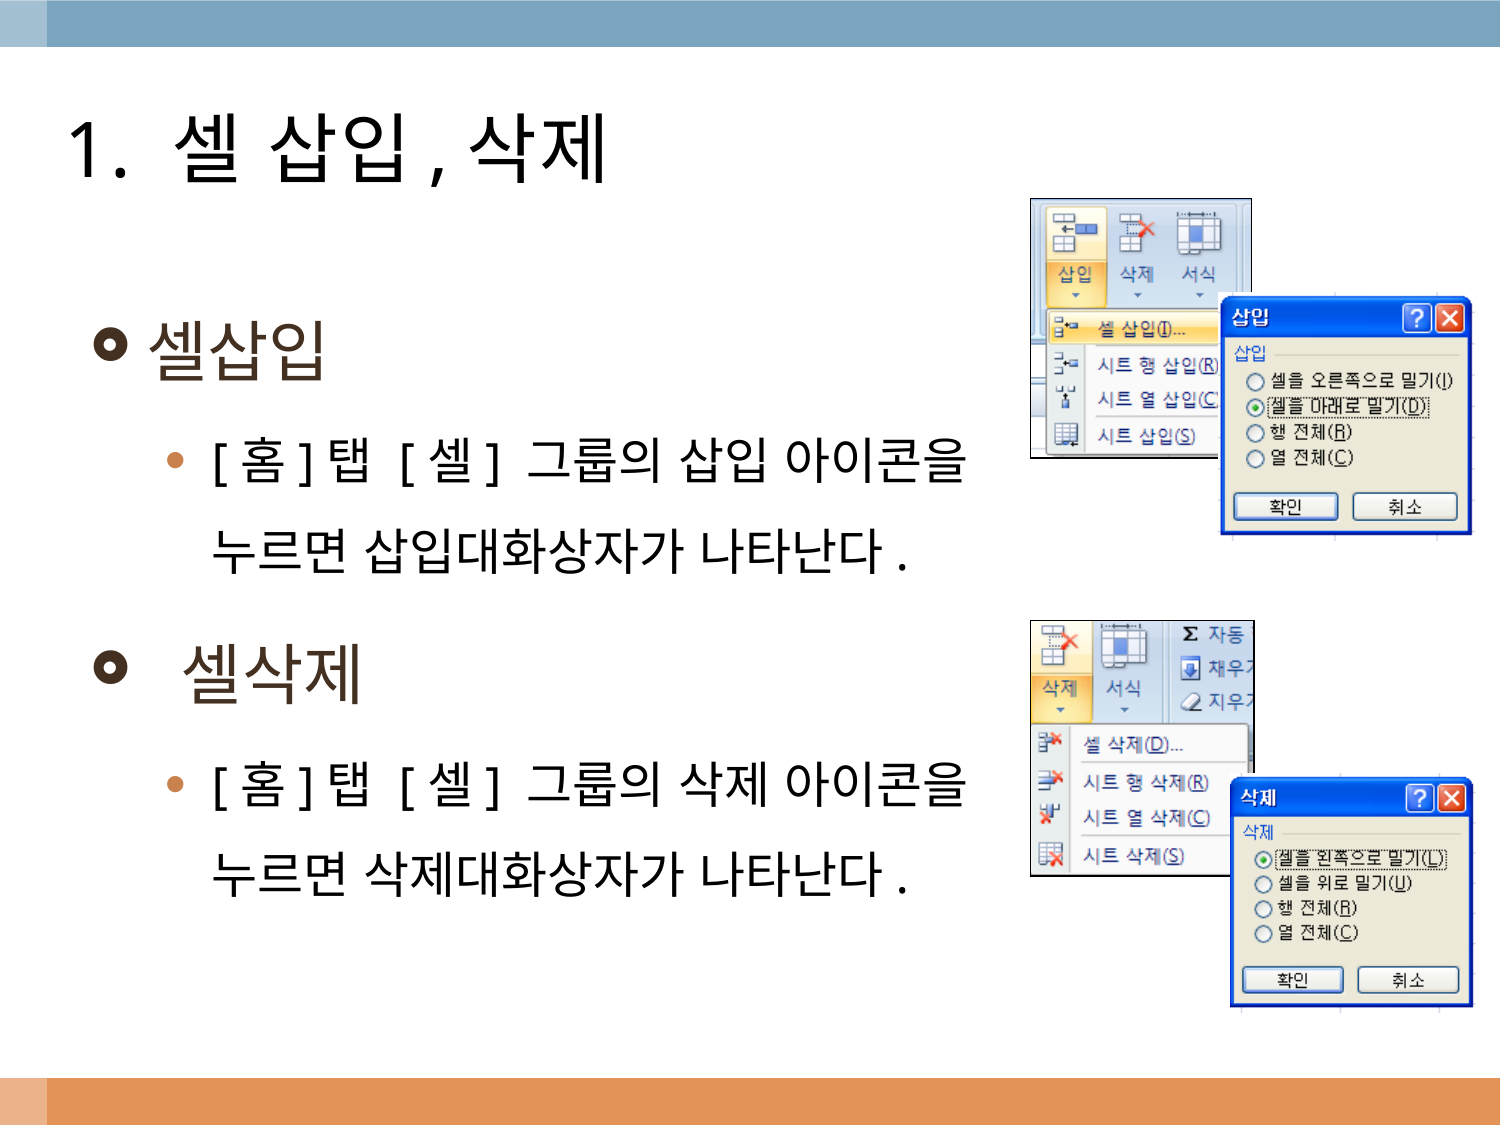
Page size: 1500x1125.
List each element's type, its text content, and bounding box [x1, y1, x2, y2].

list 셀삽입 [홈]탭 [셀] 그룹의 삽입 아이콘을 누르면 삽입대화상자가 나타난다. 셀삭제 [홈]탭 [셀] 그룹의 삭제 아이콘을 누르면 삭제대화상자가 나타난다. [75, 262, 1043, 973]
picture [1031, 620, 1476, 1014]
picture [1031, 199, 1475, 541]
title 1. 셀 삽입,삭제 [49, 46, 1454, 202]
